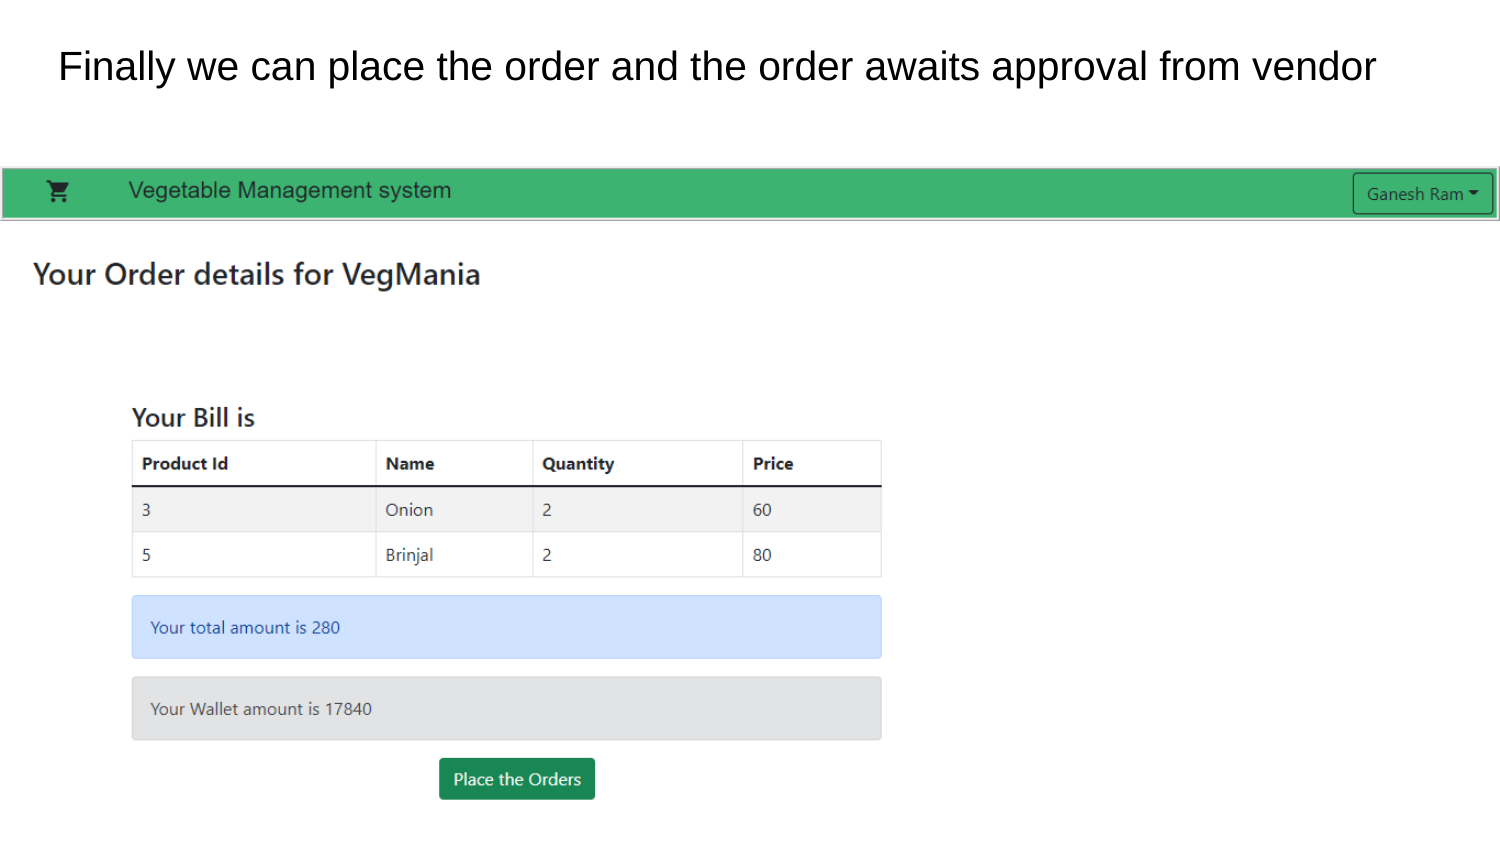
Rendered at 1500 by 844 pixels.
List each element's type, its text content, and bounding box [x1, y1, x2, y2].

title Finally we can place the order and the order awaits approval from vendor [43, 28, 1441, 123]
picture [0, 166, 1500, 844]
